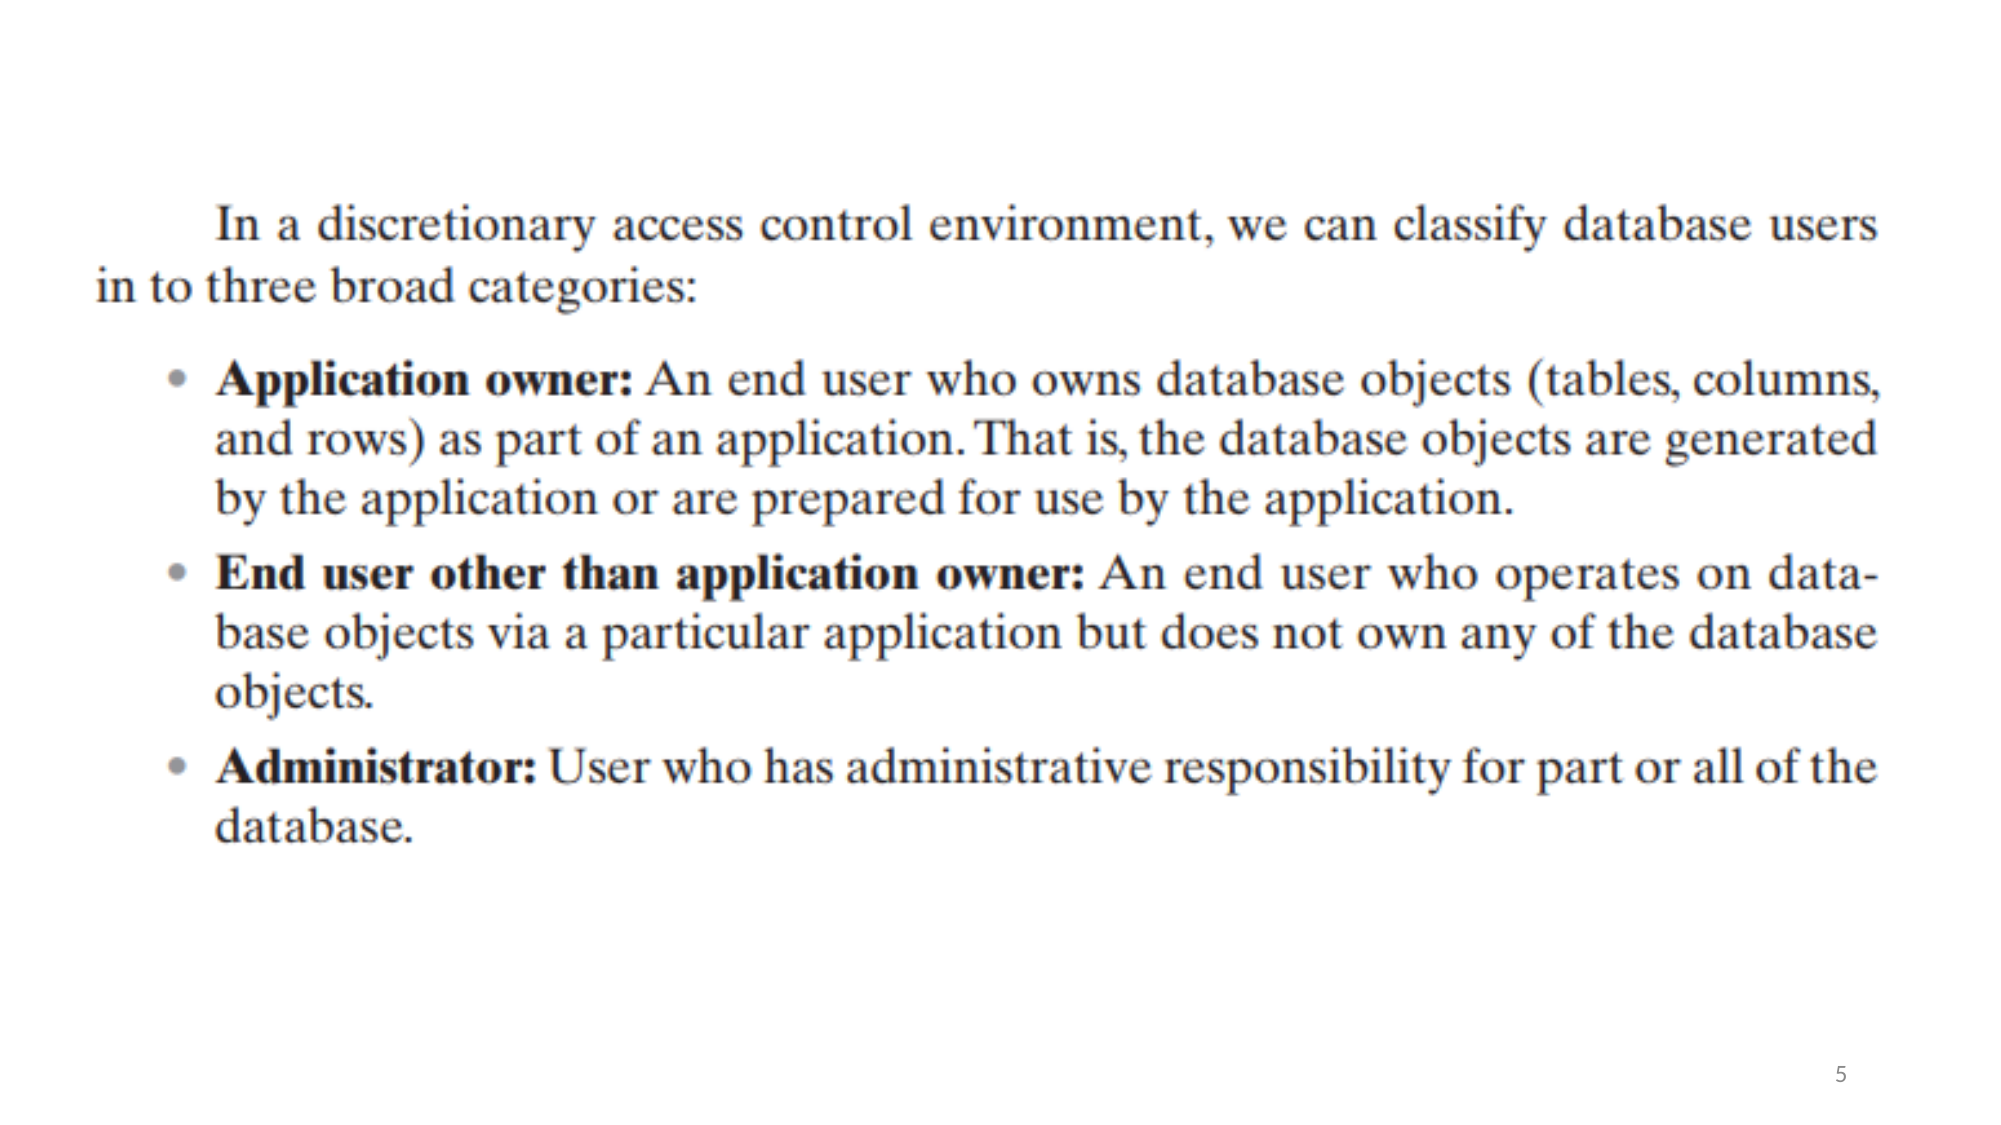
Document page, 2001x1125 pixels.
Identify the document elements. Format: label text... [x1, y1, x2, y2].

picture [87, 202, 1889, 856]
slide_number 5 [1412, 1042, 1863, 1103]
